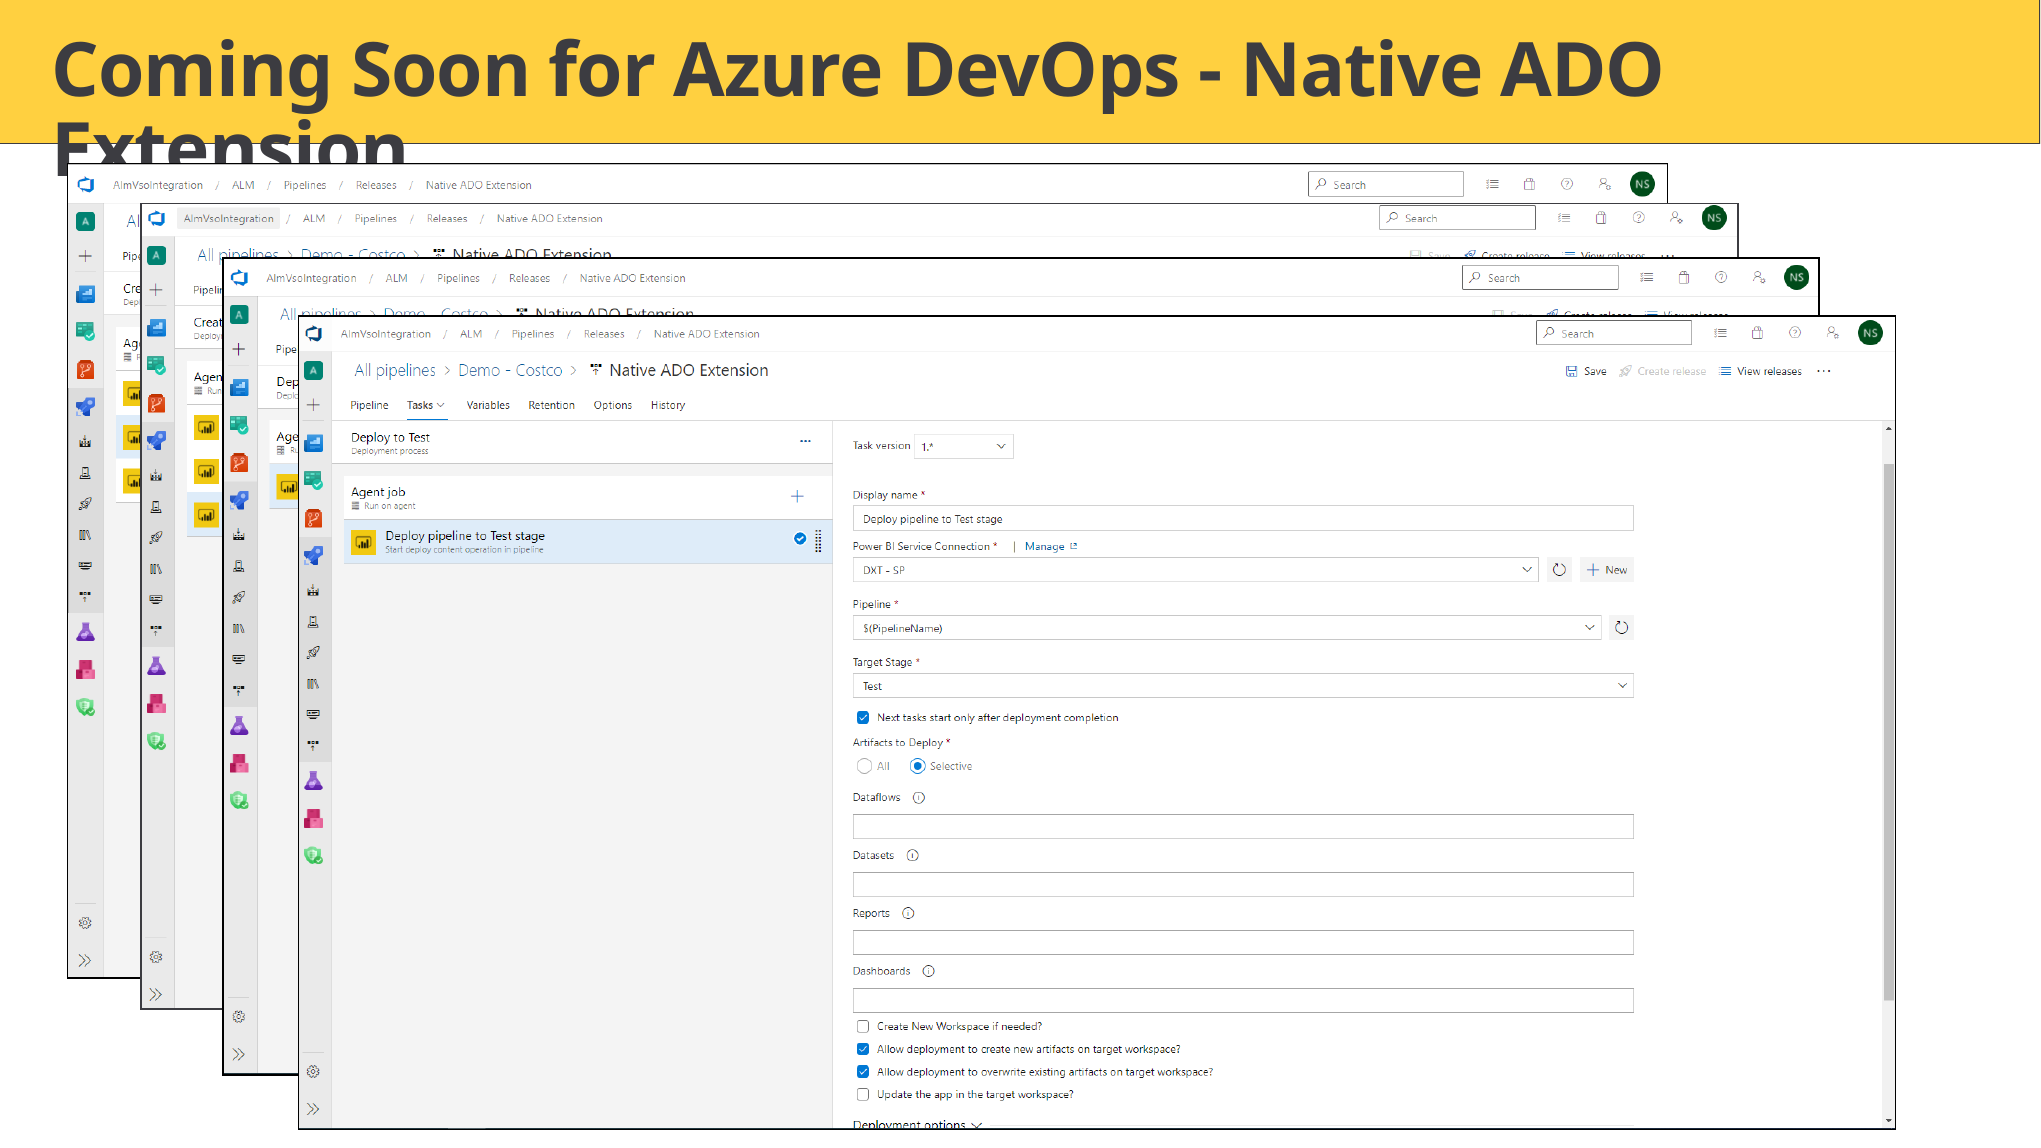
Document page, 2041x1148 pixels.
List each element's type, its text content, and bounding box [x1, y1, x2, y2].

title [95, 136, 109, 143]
title Coming Soon for Azure DevOps - Native ADO Extension [51, 31, 1988, 113]
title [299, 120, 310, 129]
picture [67, 163, 1895, 1130]
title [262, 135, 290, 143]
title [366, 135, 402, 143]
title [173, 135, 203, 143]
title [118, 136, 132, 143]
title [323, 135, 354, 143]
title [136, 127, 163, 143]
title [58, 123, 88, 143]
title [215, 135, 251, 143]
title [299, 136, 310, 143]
